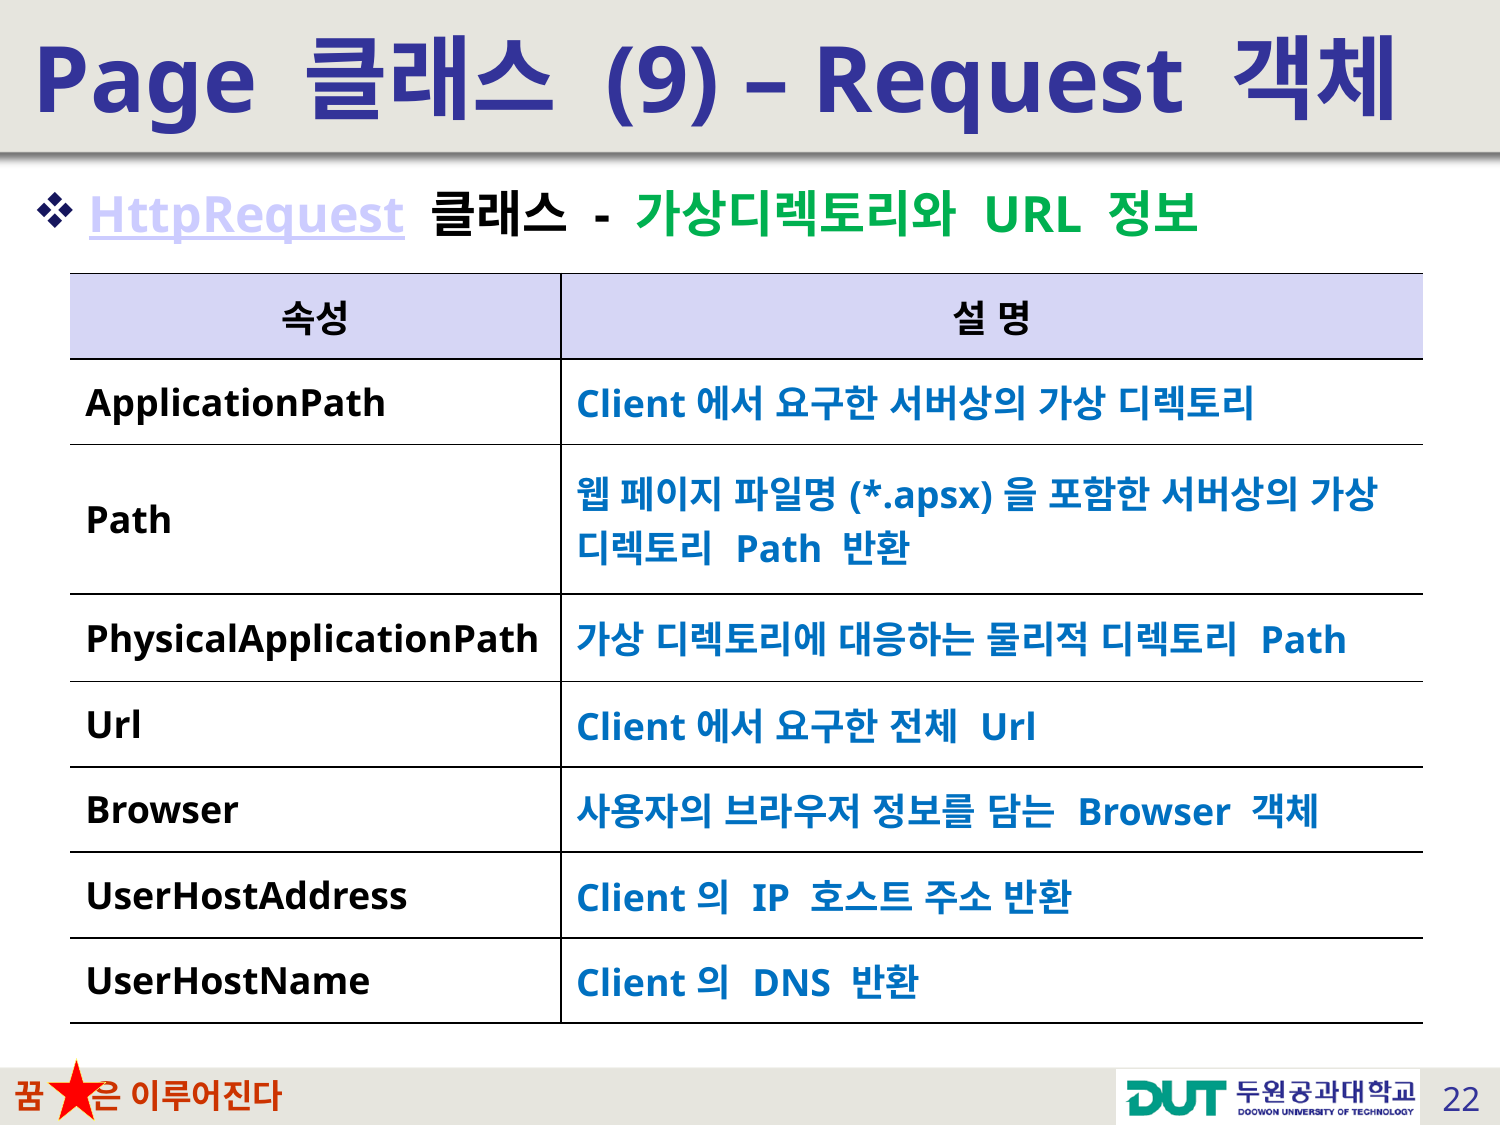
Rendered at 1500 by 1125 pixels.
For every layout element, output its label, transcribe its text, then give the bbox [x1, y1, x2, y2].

table_cell UserHostAddress [70, 853, 560, 937]
table_header 속성 [70, 274, 560, 358]
picture [0, 0, 1500, 173]
table_header 설 명 [562, 274, 1423, 358]
table_cell Path [70, 445, 560, 593]
table_cell 가상 디렉토리에 대응하는 물리적 디렉토리 Path [562, 595, 1423, 681]
picture [0, 1066, 1500, 1125]
table_cell Url [70, 682, 560, 766]
table_cell PhysicalApplicationPath [70, 595, 560, 681]
picture [100, 1085, 113, 1090]
table_cell Client에서 요구한 서버상의 가상 디렉토리 [562, 360, 1423, 444]
table_cell Client의 DNS 반환 [562, 939, 1423, 1022]
table_cell ApplicationPath [70, 360, 560, 444]
list HttpRequest 클래스 - 가상디렉토리와 URL 정보 [17, 160, 1487, 1067]
table_cell UserHostName [70, 939, 560, 1022]
table_cell 사용자의 브라우저 정보를 담는 Browser 객체 [562, 768, 1423, 851]
table_cell 웹 페이지 파일명(*.apsx)을 포함한 서버상의 가상 디렉토리 Path 반환 [562, 445, 1423, 593]
title Page 클래스 (9) – Request 객체 [17, 8, 1483, 142]
table_cell Browser [70, 768, 560, 851]
table_cell Client에서 요구한 전체 Url [562, 682, 1423, 766]
table_cell Client의 IP 호스트 주소 반환 [562, 853, 1423, 937]
